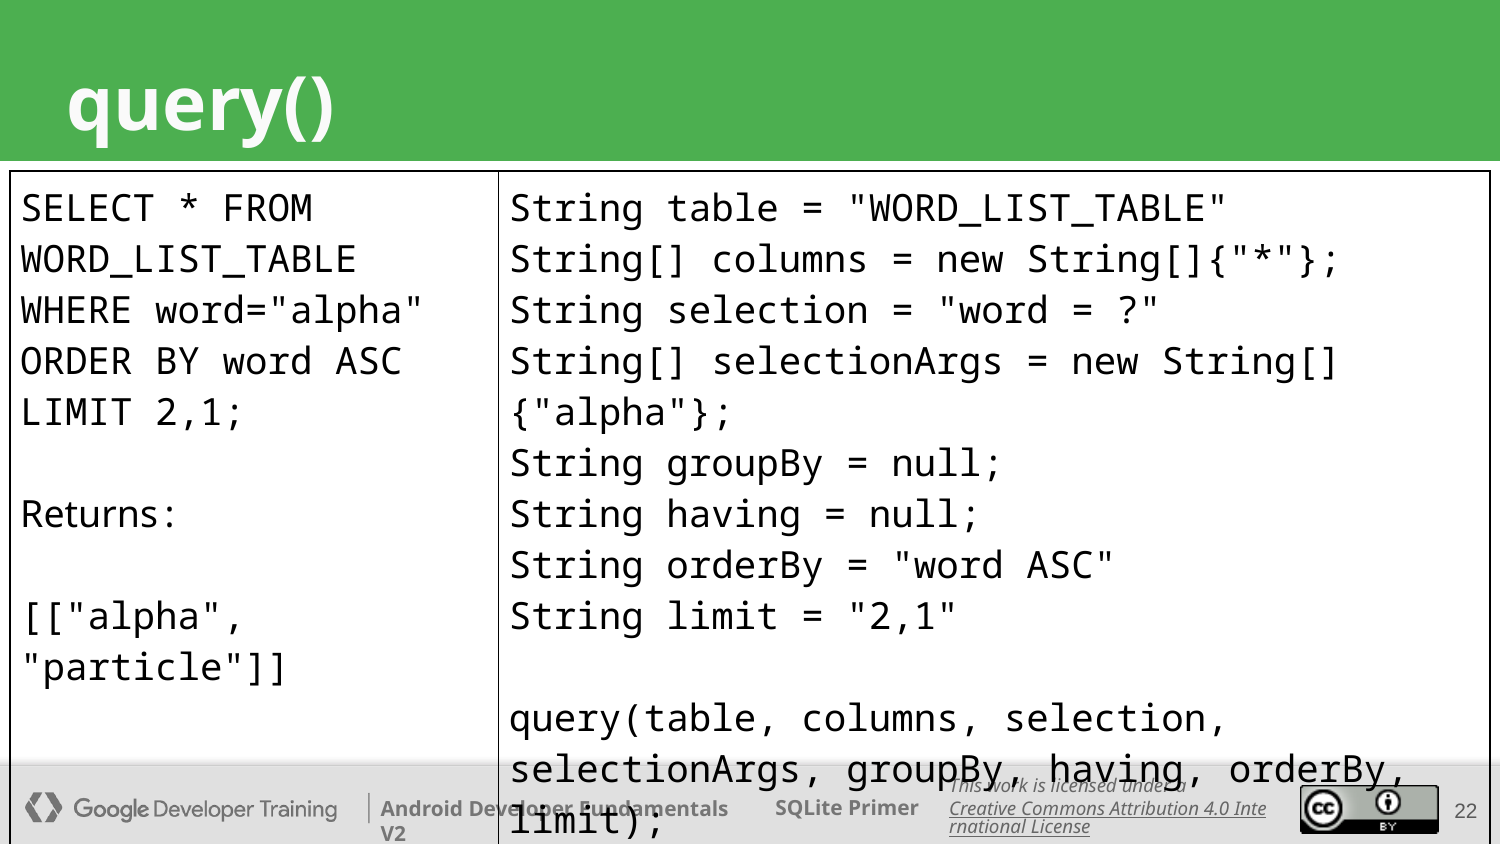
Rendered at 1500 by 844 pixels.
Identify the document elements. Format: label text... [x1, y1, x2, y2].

table_header SELECT * FROM WORD_LIST_TABLE WHERE word="alpha" ORDER BY word ASC LIMIT 2,1; Returns: [["alpha", "particle"]] [11, 172, 498, 844]
picture [0, 161, 1500, 844]
title query() [51, 40, 1449, 135]
table_header String table = "WORD_LIST_TABLE" String[] columns = new String[]{"*"}; String selection = "word = ?" String[] selectionArgs = new String[]{"alpha"}; String groupBy = null; String having = null; String orderBy = "word ASC" String limit = "2,1" query(table, columns, selection, selectionArgs, groupBy, having, orderBy, limit); [499, 172, 1489, 844]
